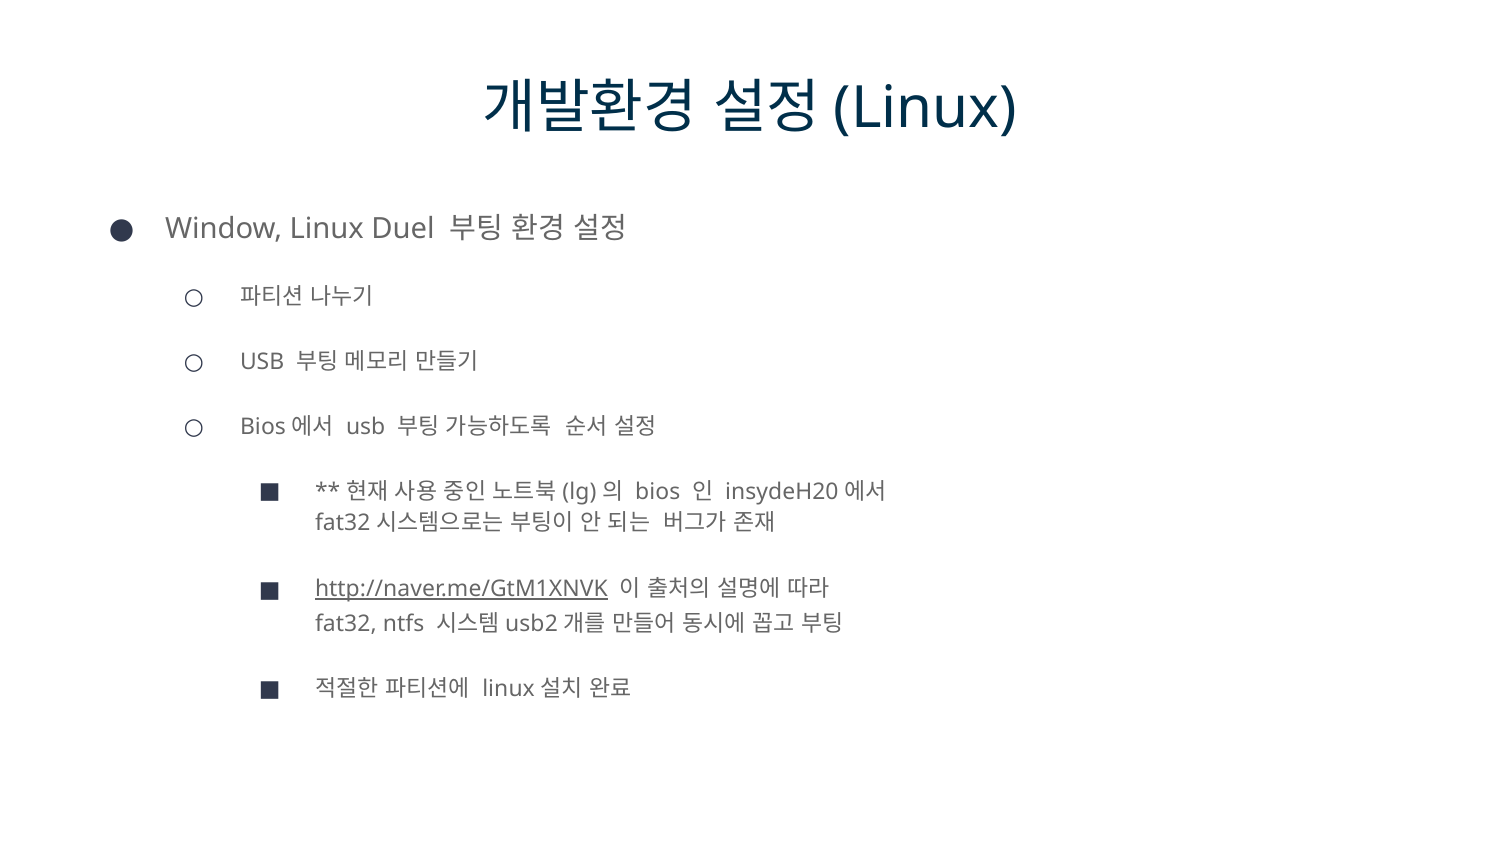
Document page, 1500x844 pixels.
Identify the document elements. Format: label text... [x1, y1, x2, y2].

title 개발환경 설정(Linux) [75, 33, 1425, 175]
list Window, Linux Duel 부팅 환경 설정 파티션 나누기 USB 부팅 메모리 만들기 Bios에서 usb 부팅 가능하도록 순서 설정 **현재 사용 중인 노트북(lg)의 bios 인 insydeH20에서 fat32시스템으로는 부팅이 안 되는 버그가 존재 http://naver.me/GtM1XNVK 이 출처의 설명에 따라 fat32, ntfs 시스템usb2개를 만들어 동시에 꼽고 부팅 적절한 파티션에 linux설치 완료 [75, 196, 1425, 754]
